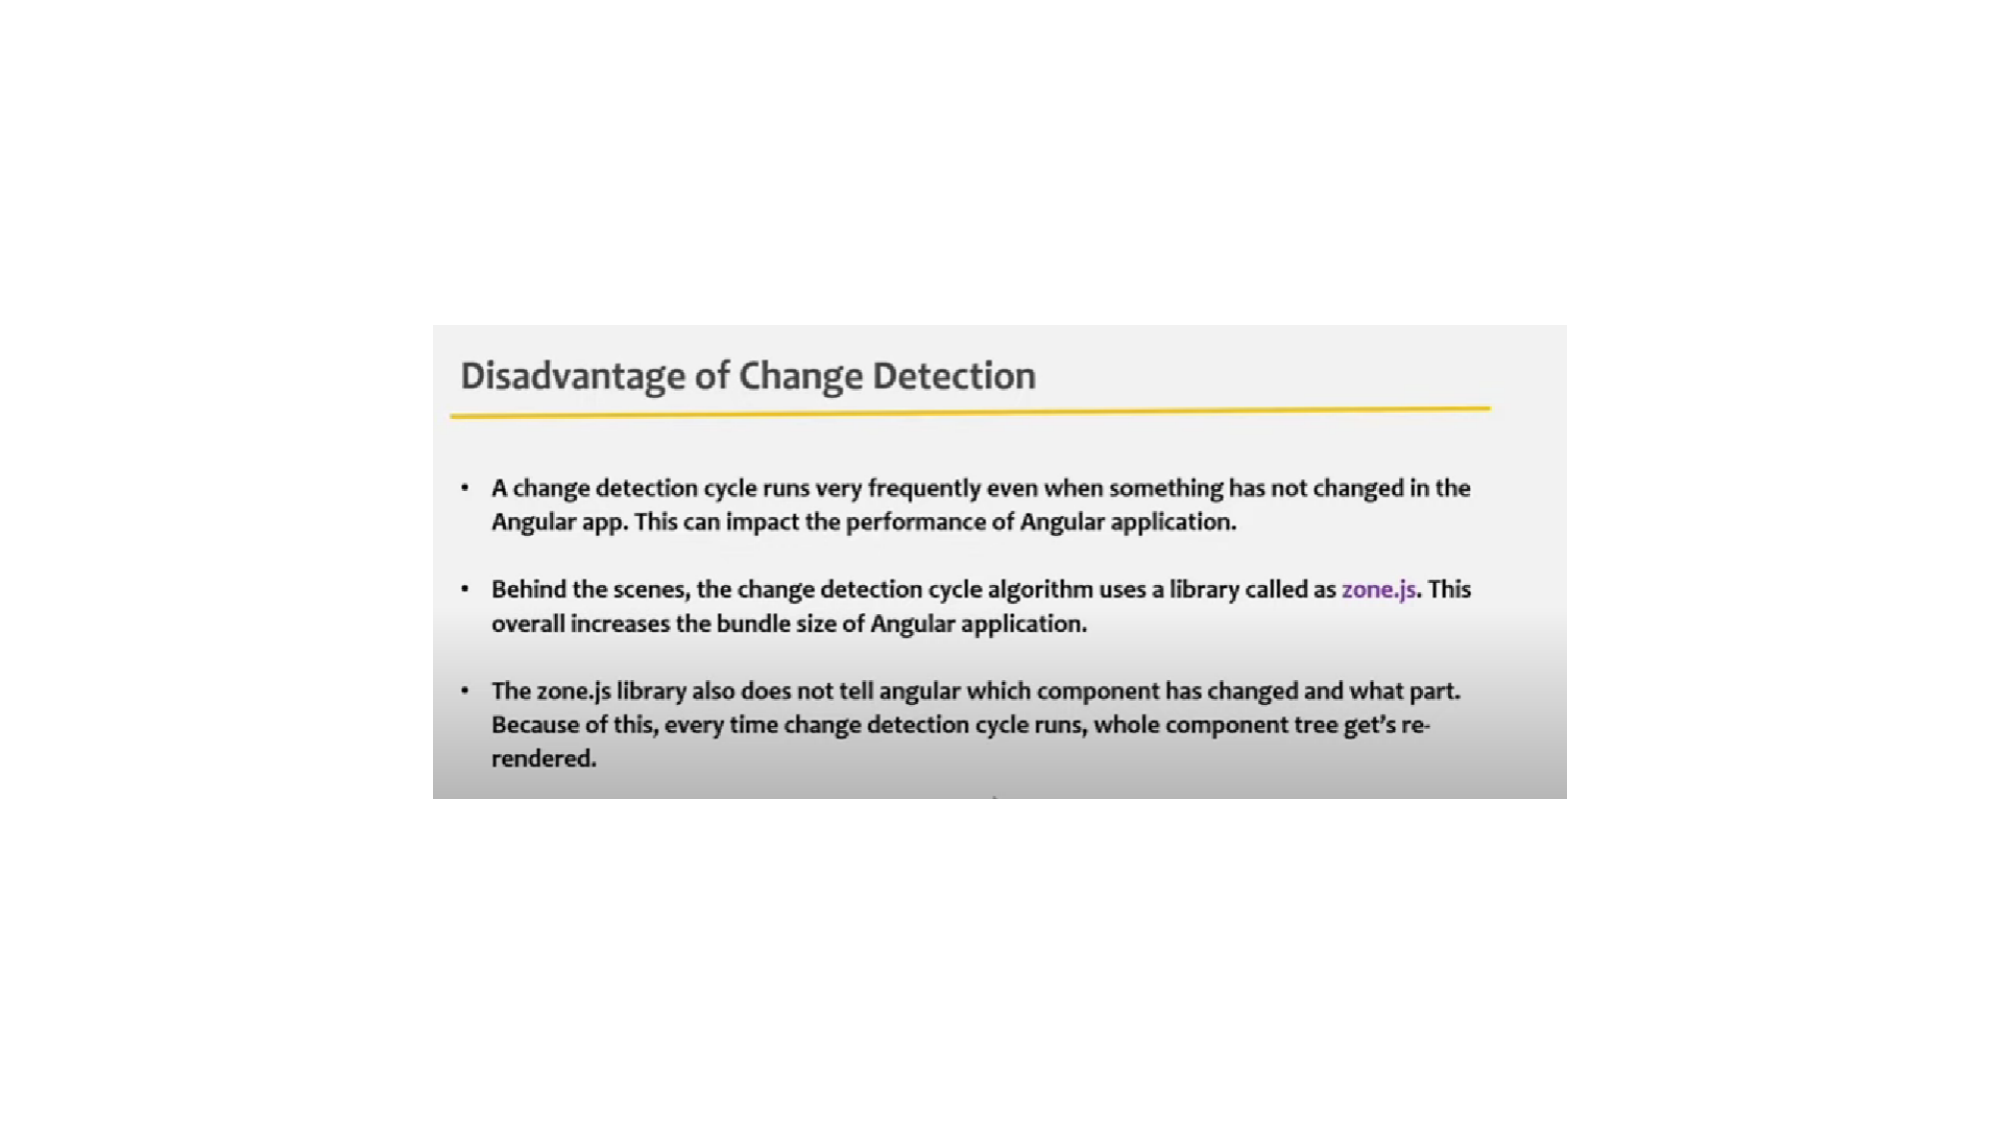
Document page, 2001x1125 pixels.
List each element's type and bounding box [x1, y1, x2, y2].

picture [433, 325, 1567, 799]
